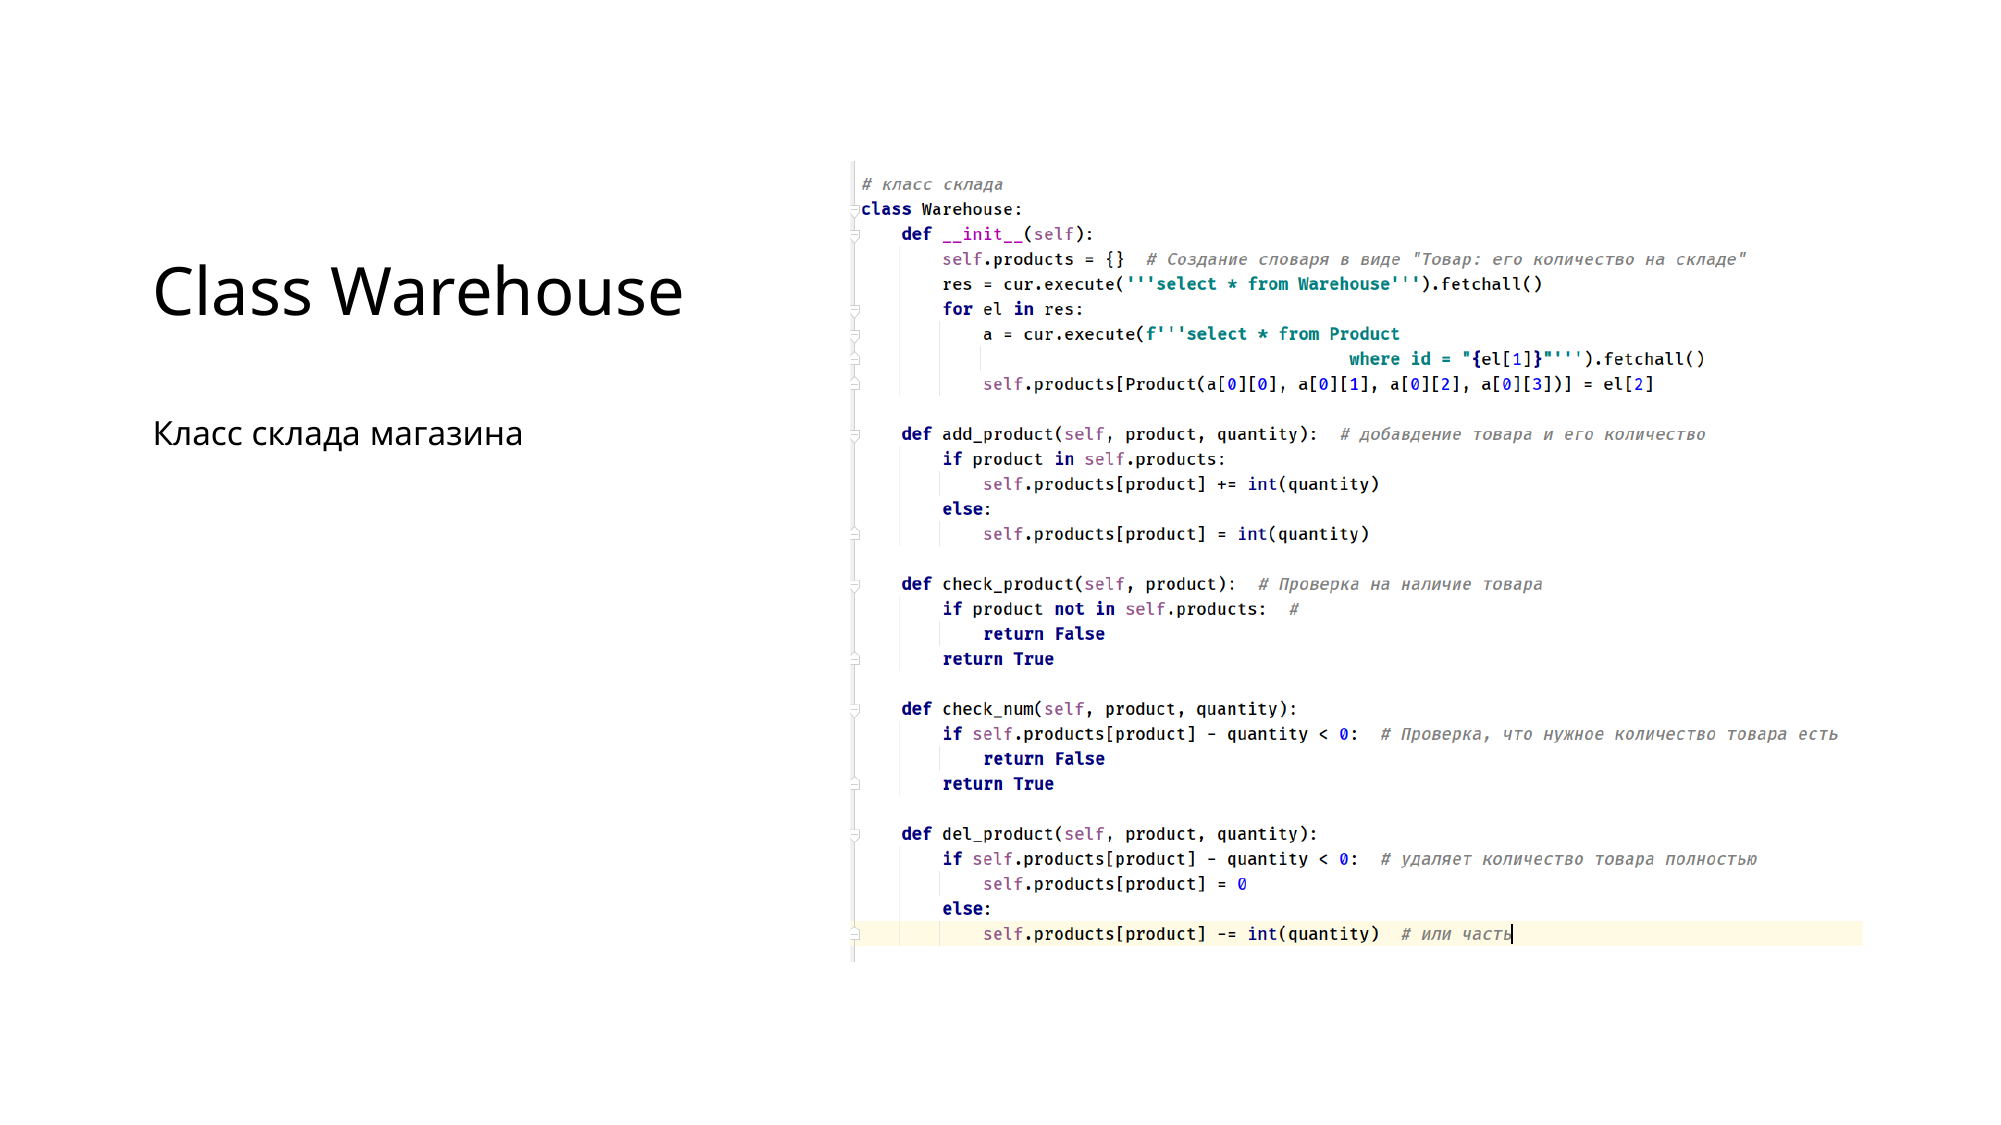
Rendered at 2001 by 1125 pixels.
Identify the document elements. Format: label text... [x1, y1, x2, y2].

picture [850, 161, 1863, 962]
title Class Warehouse [137, 75, 783, 338]
list Класс склада магазина [137, 409, 783, 1035]
